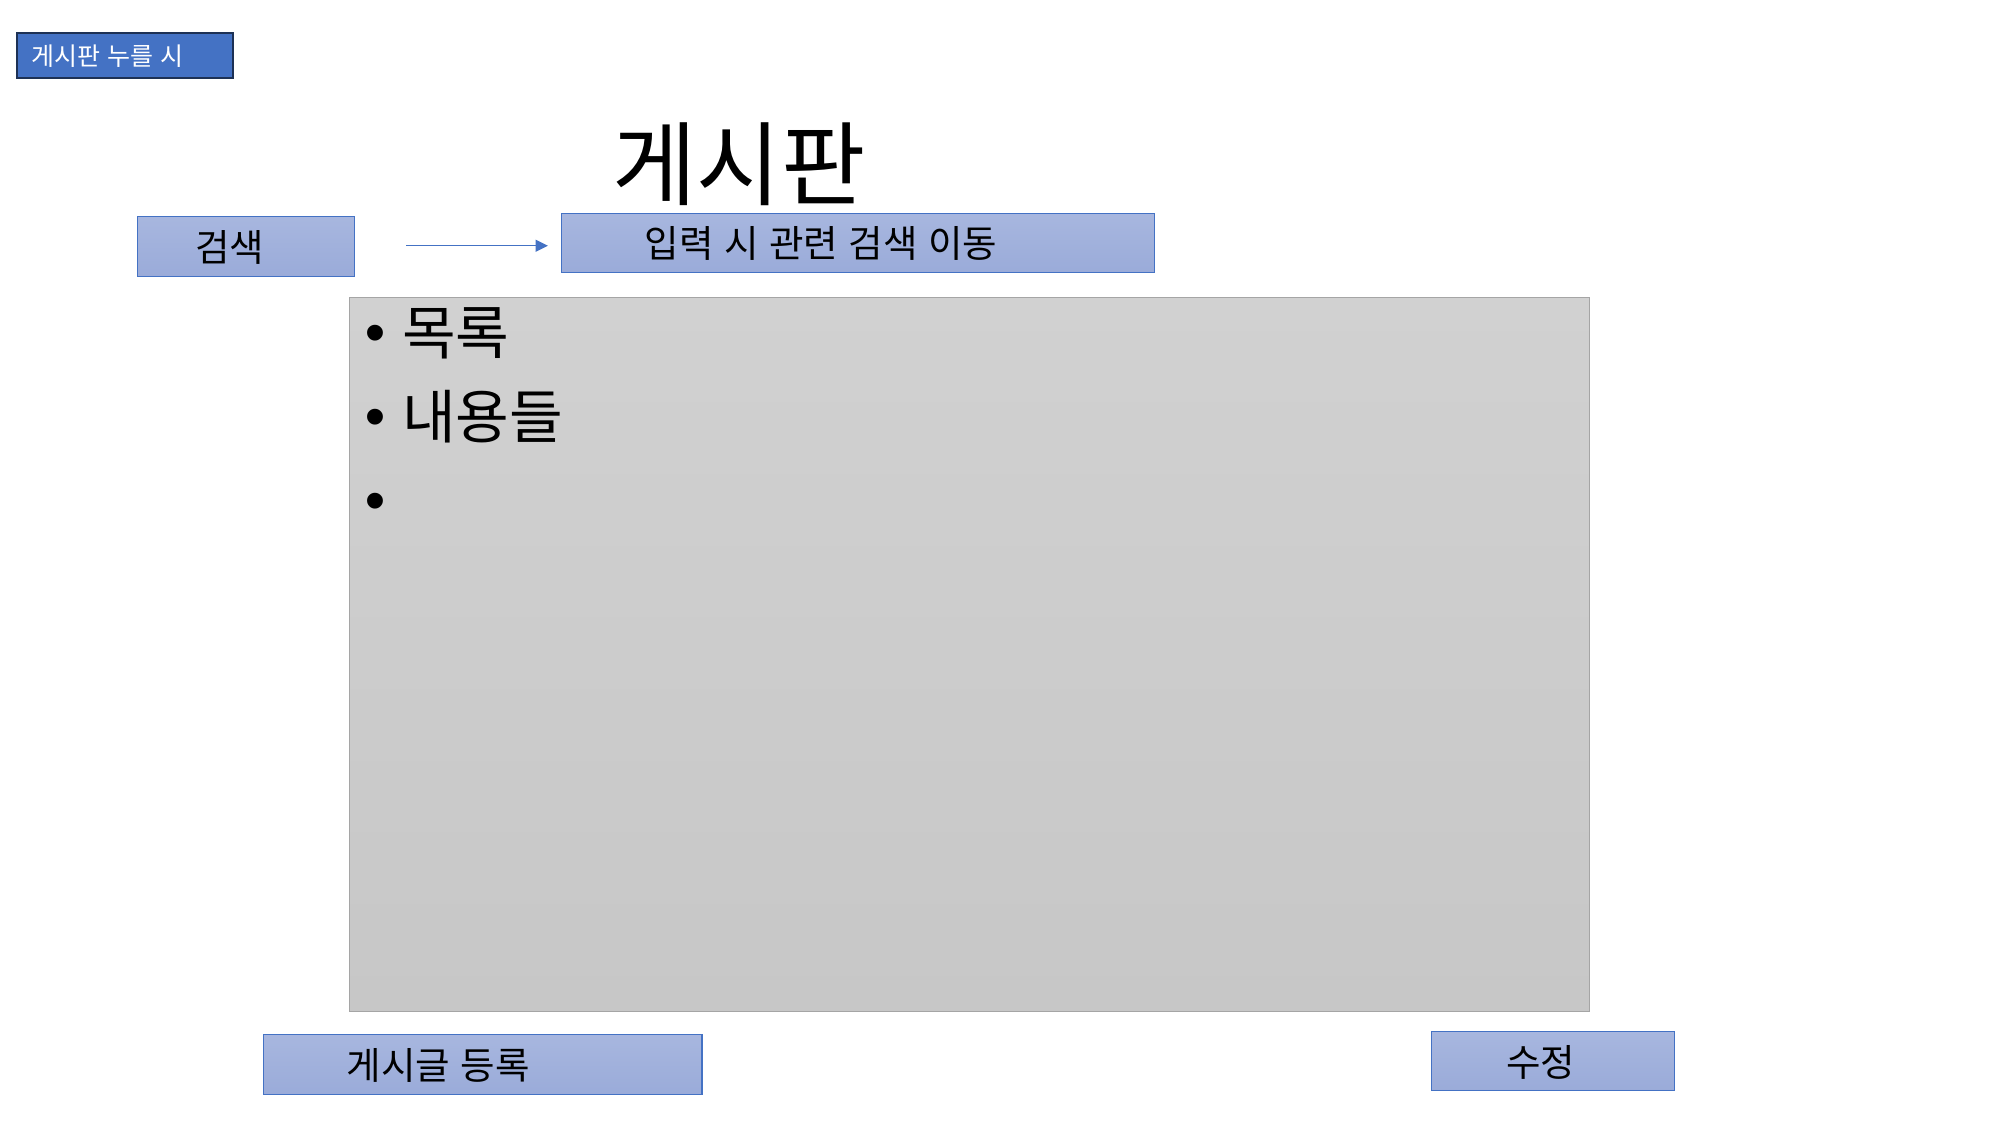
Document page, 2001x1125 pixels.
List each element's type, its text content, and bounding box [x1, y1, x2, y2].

text_box 수정 [1431, 1031, 1675, 1091]
text_box 입력 시 관련 검색 이동 [561, 213, 1155, 273]
text_box 목록 내용들 [349, 297, 1590, 1012]
text_box 검색 [137, 216, 355, 277]
text_box 게시글 등록 [263, 1034, 703, 1095]
title 게시판 [137, 59, 1863, 278]
text_box 게시판 누를 시 [16, 32, 234, 79]
